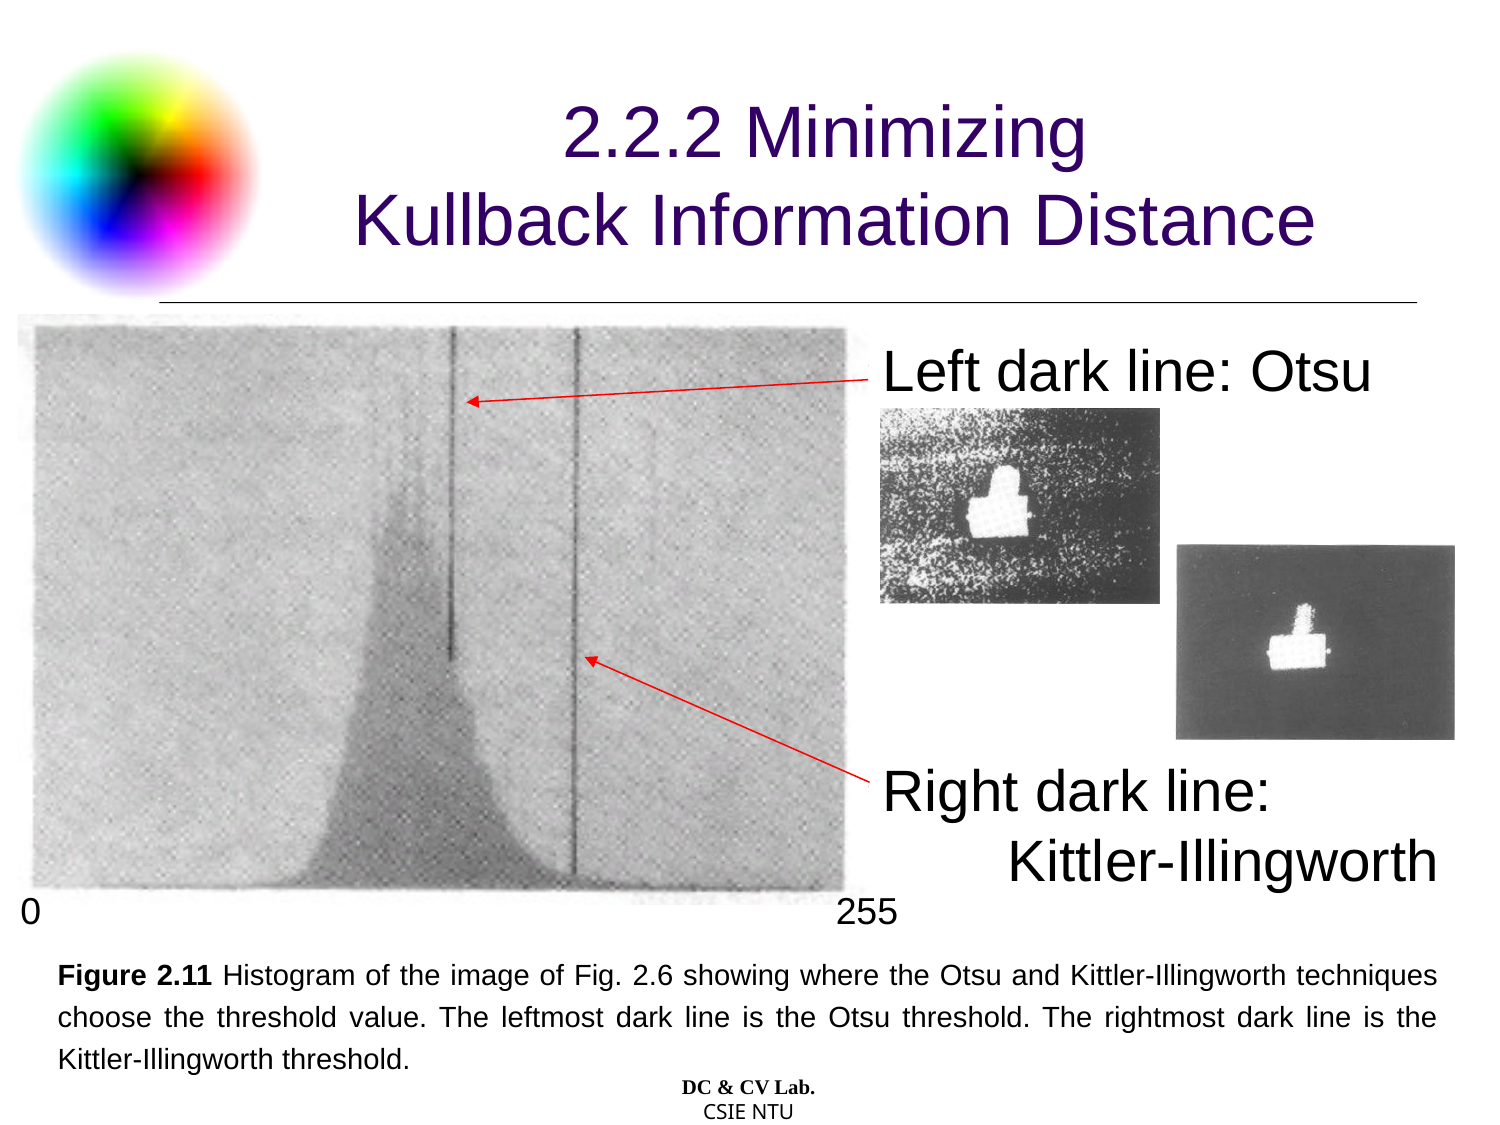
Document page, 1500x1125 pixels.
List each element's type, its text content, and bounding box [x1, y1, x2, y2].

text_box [466, 379, 869, 403]
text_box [584, 656, 870, 783]
text_box Left dark line: Otsu Right dark line: Kittler-Illingworth [920, 326, 1455, 901]
picture [880, 408, 1160, 604]
picture [1175, 544, 1455, 740]
text_box Figure 2.11 Histogram of the image of Fig. 2.6 showing where the Otsu and Kittler-Illingworth techniques choose the threshold value. The leftmost dark line is the Otsu threshold. The rightmost dark line is the Kittler-Illingworth threshold. [42, 941, 1455, 1083]
title 2.2.2 Minimizing Kullback Information Distance [171, 54, 1500, 268]
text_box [5, 314, 916, 941]
footer DC & CV Lab. CSIE NTU [510, 1083, 987, 1125]
picture [0, 42, 272, 318]
